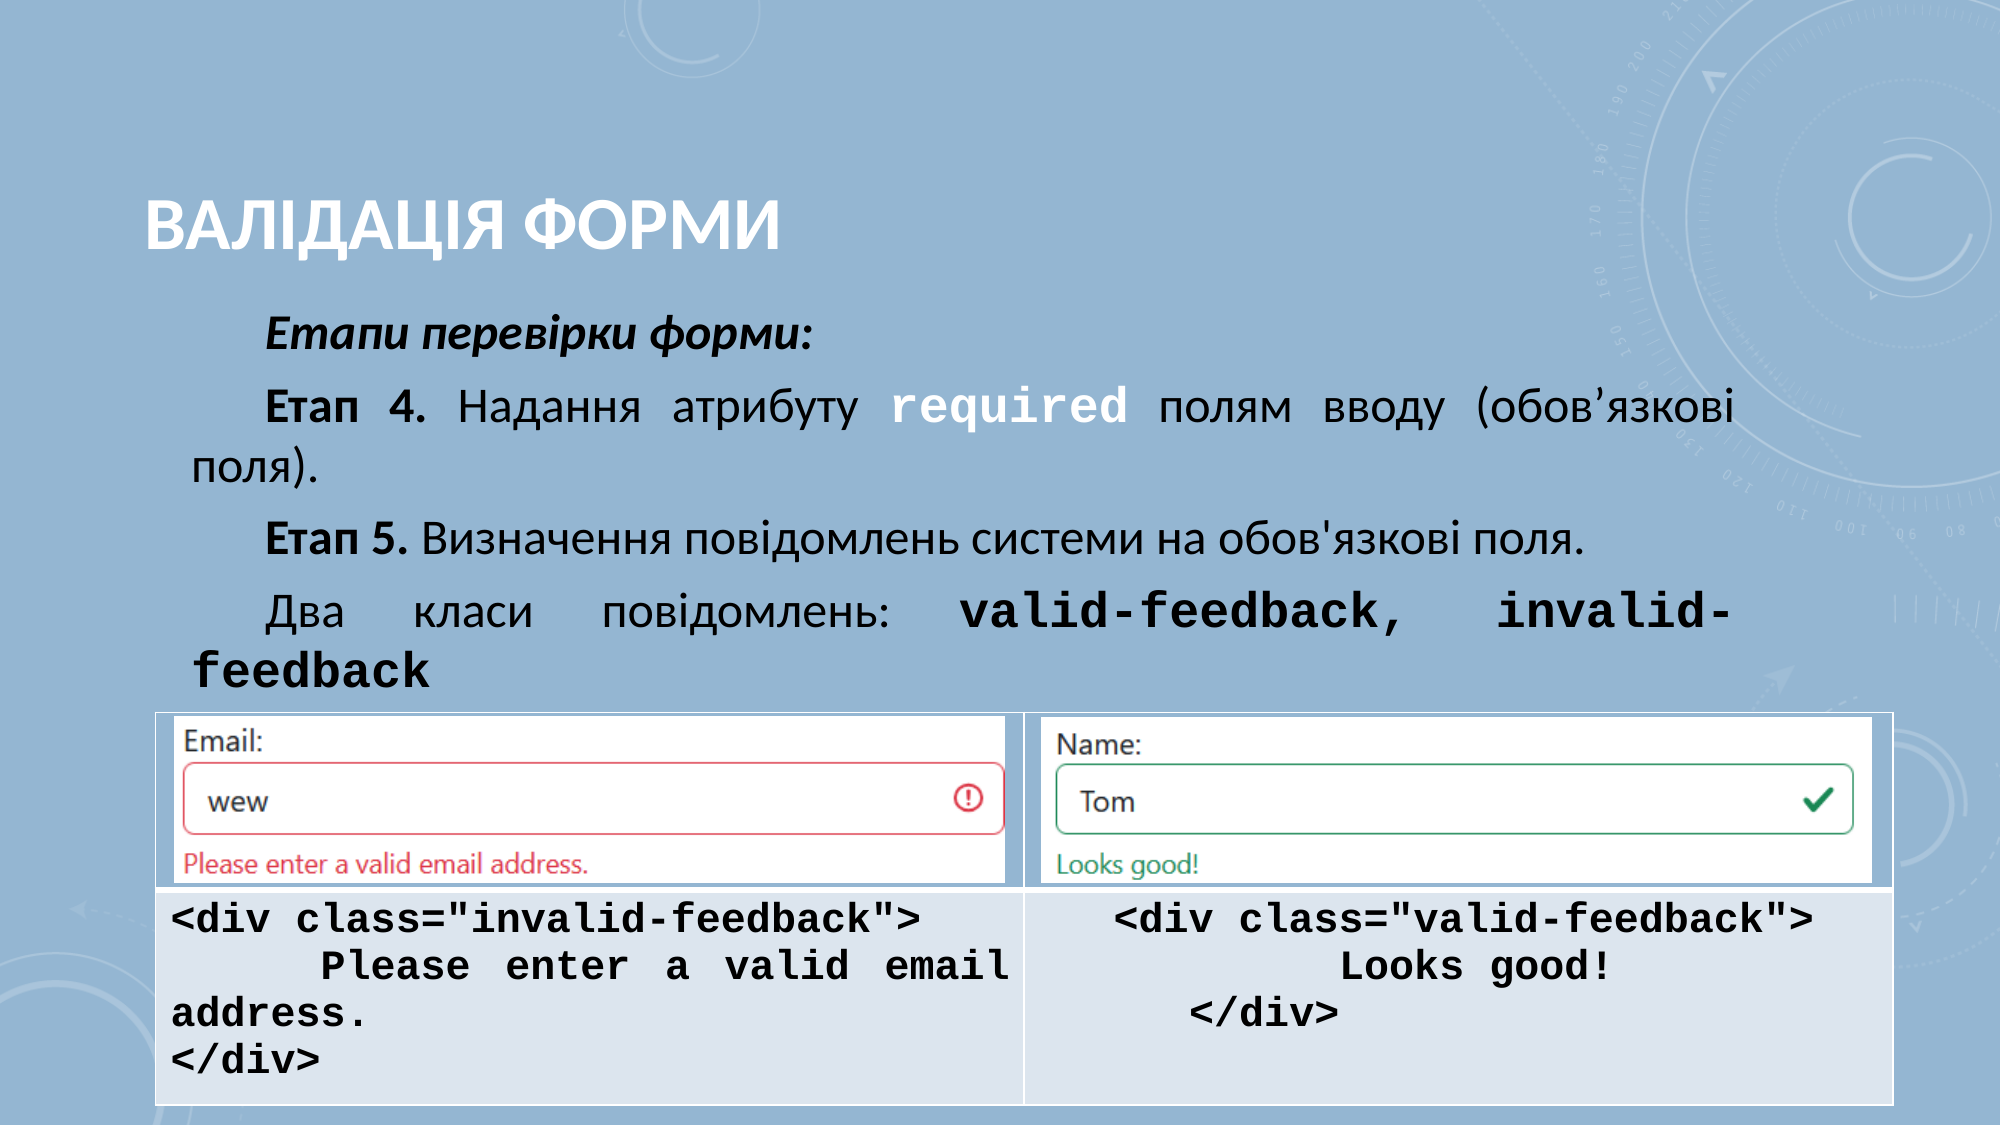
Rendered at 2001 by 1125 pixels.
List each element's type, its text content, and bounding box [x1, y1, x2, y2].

text_box Етапи перевірки форми: Етап 4. Надання атрибуту required полям вводу (обов’язкові поля). Етап 5. Визначення повідомлень системи на обов'язкові поля. Два класи повідомлень: valid-feedback, invalid-feedback [176, 292, 1751, 705]
table_cell <div class="valid-feedback"> Looks good! </div> [1025, 893, 1892, 1104]
table_header [1025, 713, 1892, 887]
title Валідація форми [112, 99, 1775, 339]
table_cell <div class="invalid-feedback"> Please enter a valid email address. </div> [156, 893, 1023, 1104]
table_header [156, 713, 1023, 887]
picture [0, 0, 2000, 1125]
